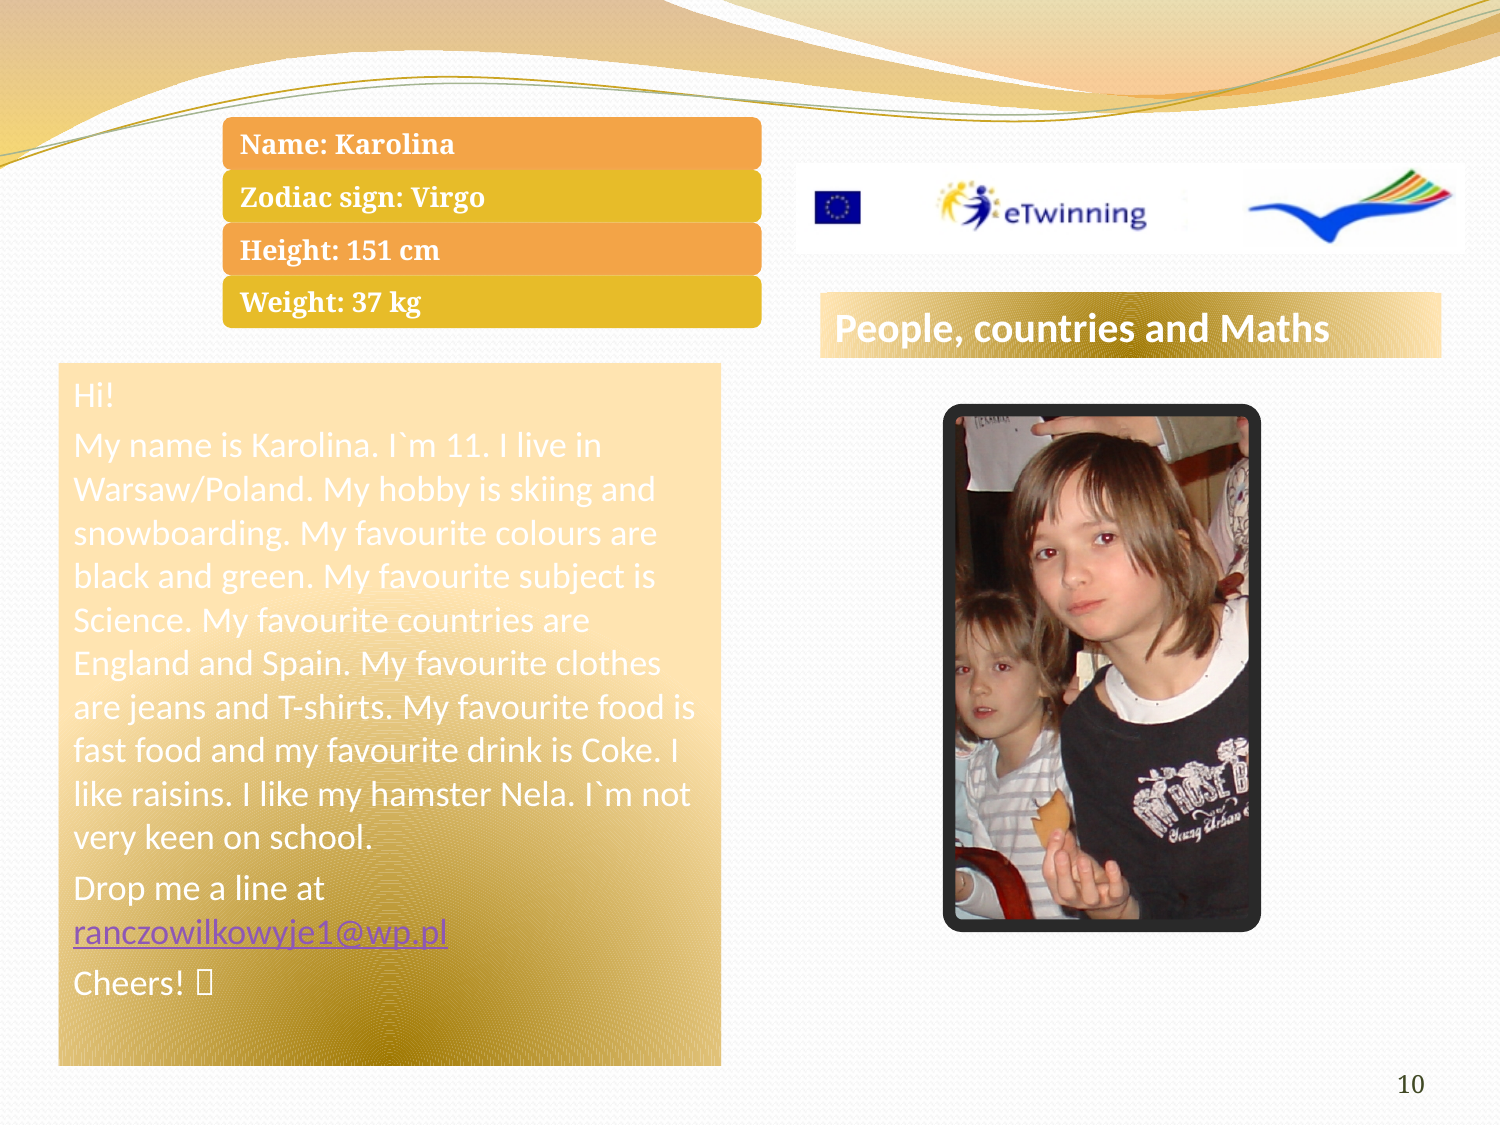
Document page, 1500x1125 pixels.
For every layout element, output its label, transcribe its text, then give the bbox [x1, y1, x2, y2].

text_box People, countries and Maths [820, 292, 1442, 358]
slide_number 10 [1299, 1042, 1425, 1103]
list Hi! My name is Karolina. I`m 11. I live in Warsaw/Poland. My hobby is skiing and snowboarding. My favourite colours are black and green. My favourite subject is Science. My favourite countries are England and Spain. My favourite clothes are jeans and T-shirts. My favourite food is fast food and my favourite drink is Coke. I like raisins. I like my hamster Nela. I`m not very keen on school. Drop me a line at ranczowilkowyje1@wp.pl Cheers!  [58, 363, 722, 1066]
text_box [222, 116, 762, 329]
picture [796, 163, 1466, 254]
picture [948, 409, 1256, 926]
